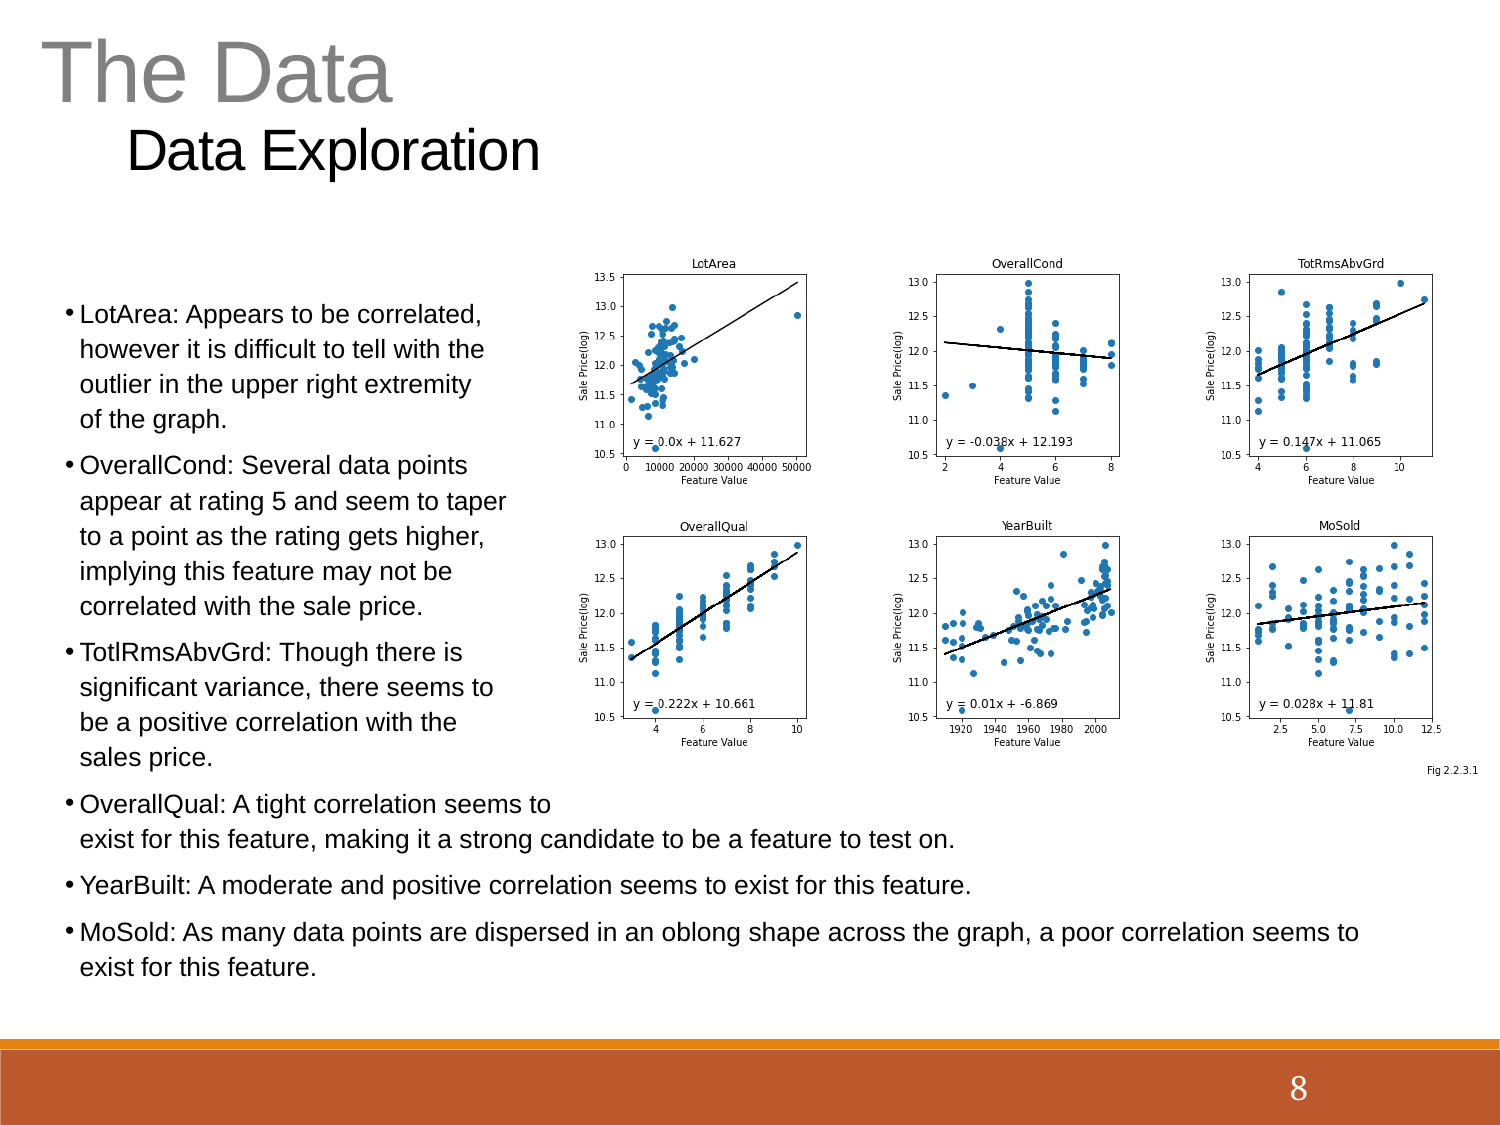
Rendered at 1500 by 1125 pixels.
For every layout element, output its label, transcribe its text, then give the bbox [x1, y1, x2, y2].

title The Data [33, 30, 1184, 118]
text_box Data Exploration [118, 118, 1353, 186]
list LotArea: Appears to be correlated, however it is difficult to tell with the outlier in the upper right extremity of the graph. OverallCond: Several data points appear at rating 5 and seem to taper to a point as the rating gets higher, implying this feature may not be correlated with the sale price. TotlRmsAbvGrd: Though there is significant variance, there seems to be a positive correlation with the sales price. OverallQual: A tight correlation seems to exist for this feature, making it a strong candidate to be a feature to test on. YearBuilt: A moderate and positive correlation seems to exist for this feature. MoSold: As many data points are dispersed in an oblong shape across the graph, a poor correlation seems to exist for this feature. [57, 286, 1380, 995]
picture [573, 250, 1484, 782]
slide_number 8 [1218, 1059, 1380, 1125]
